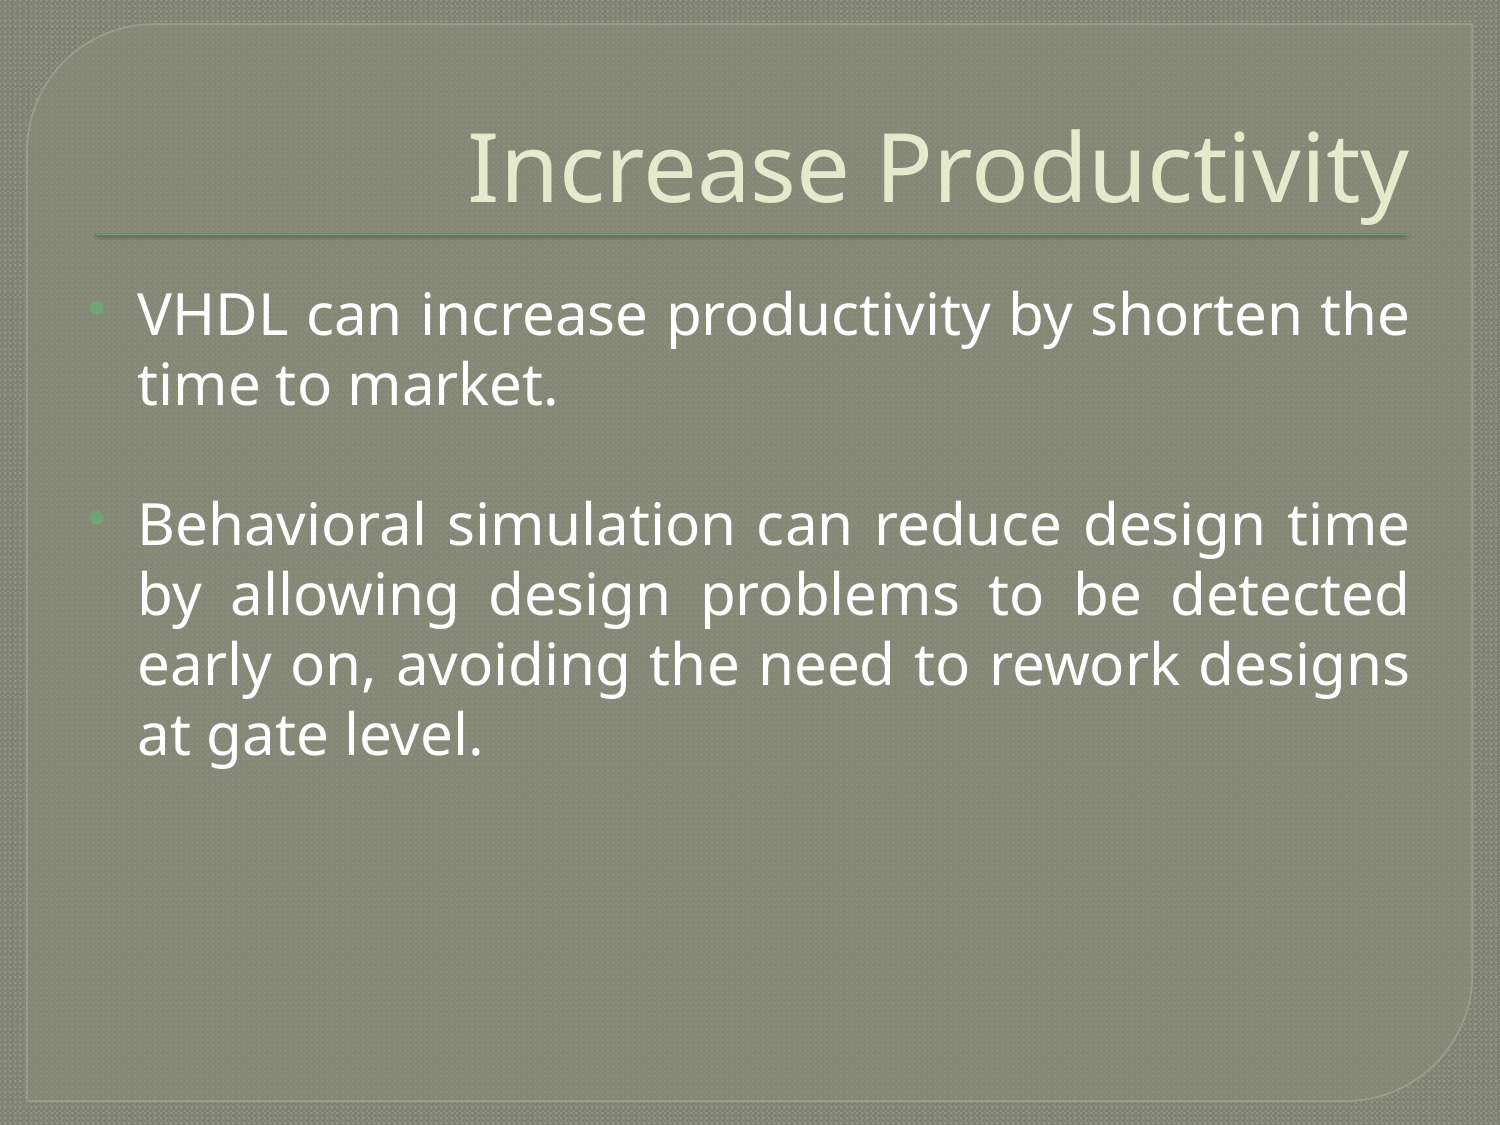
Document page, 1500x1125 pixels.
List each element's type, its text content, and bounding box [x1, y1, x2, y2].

list VHDL can increase productivity by shorten the time to market. Behavioral simulation can reduce design time by allowing design problems to be detected early on, avoiding the need to rework designs at gate level. [75, 270, 1425, 1013]
title Increase Productivity [75, 41, 1425, 230]
